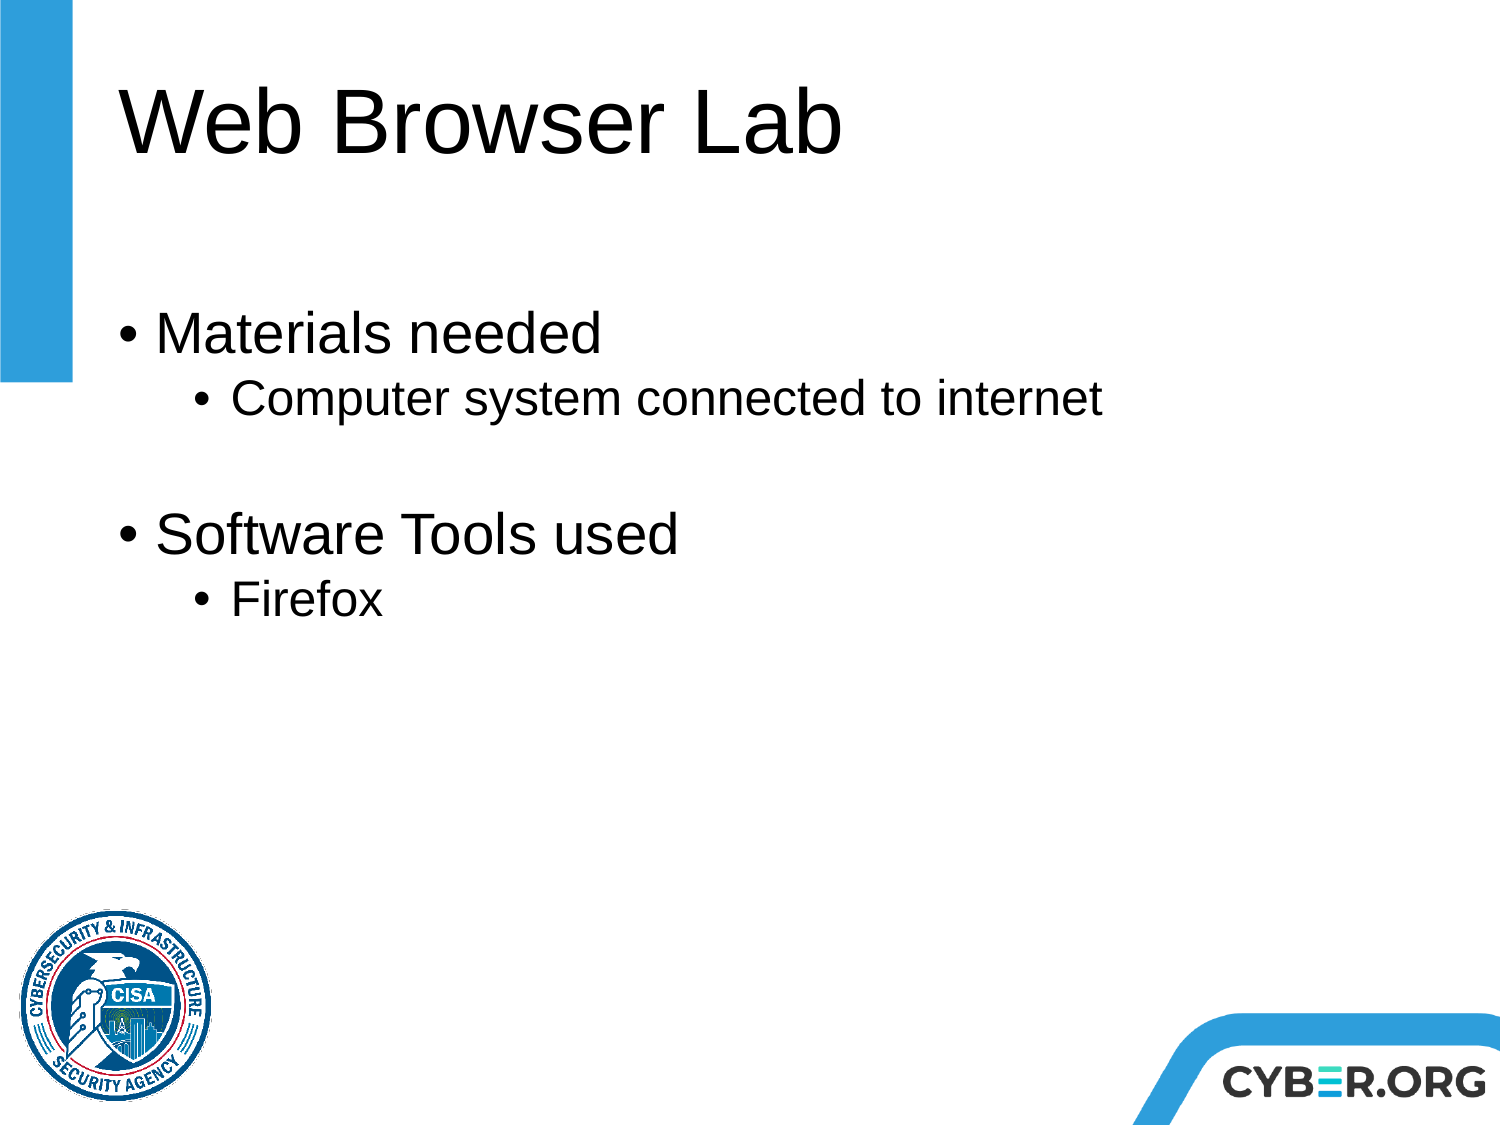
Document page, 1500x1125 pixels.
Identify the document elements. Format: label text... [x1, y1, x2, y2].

picture [0, 0, 1500, 1125]
title Web Browser Lab [103, 59, 1397, 193]
list Materials needed Computer system connected to internet Software Tools used Firefox [103, 299, 1397, 1014]
